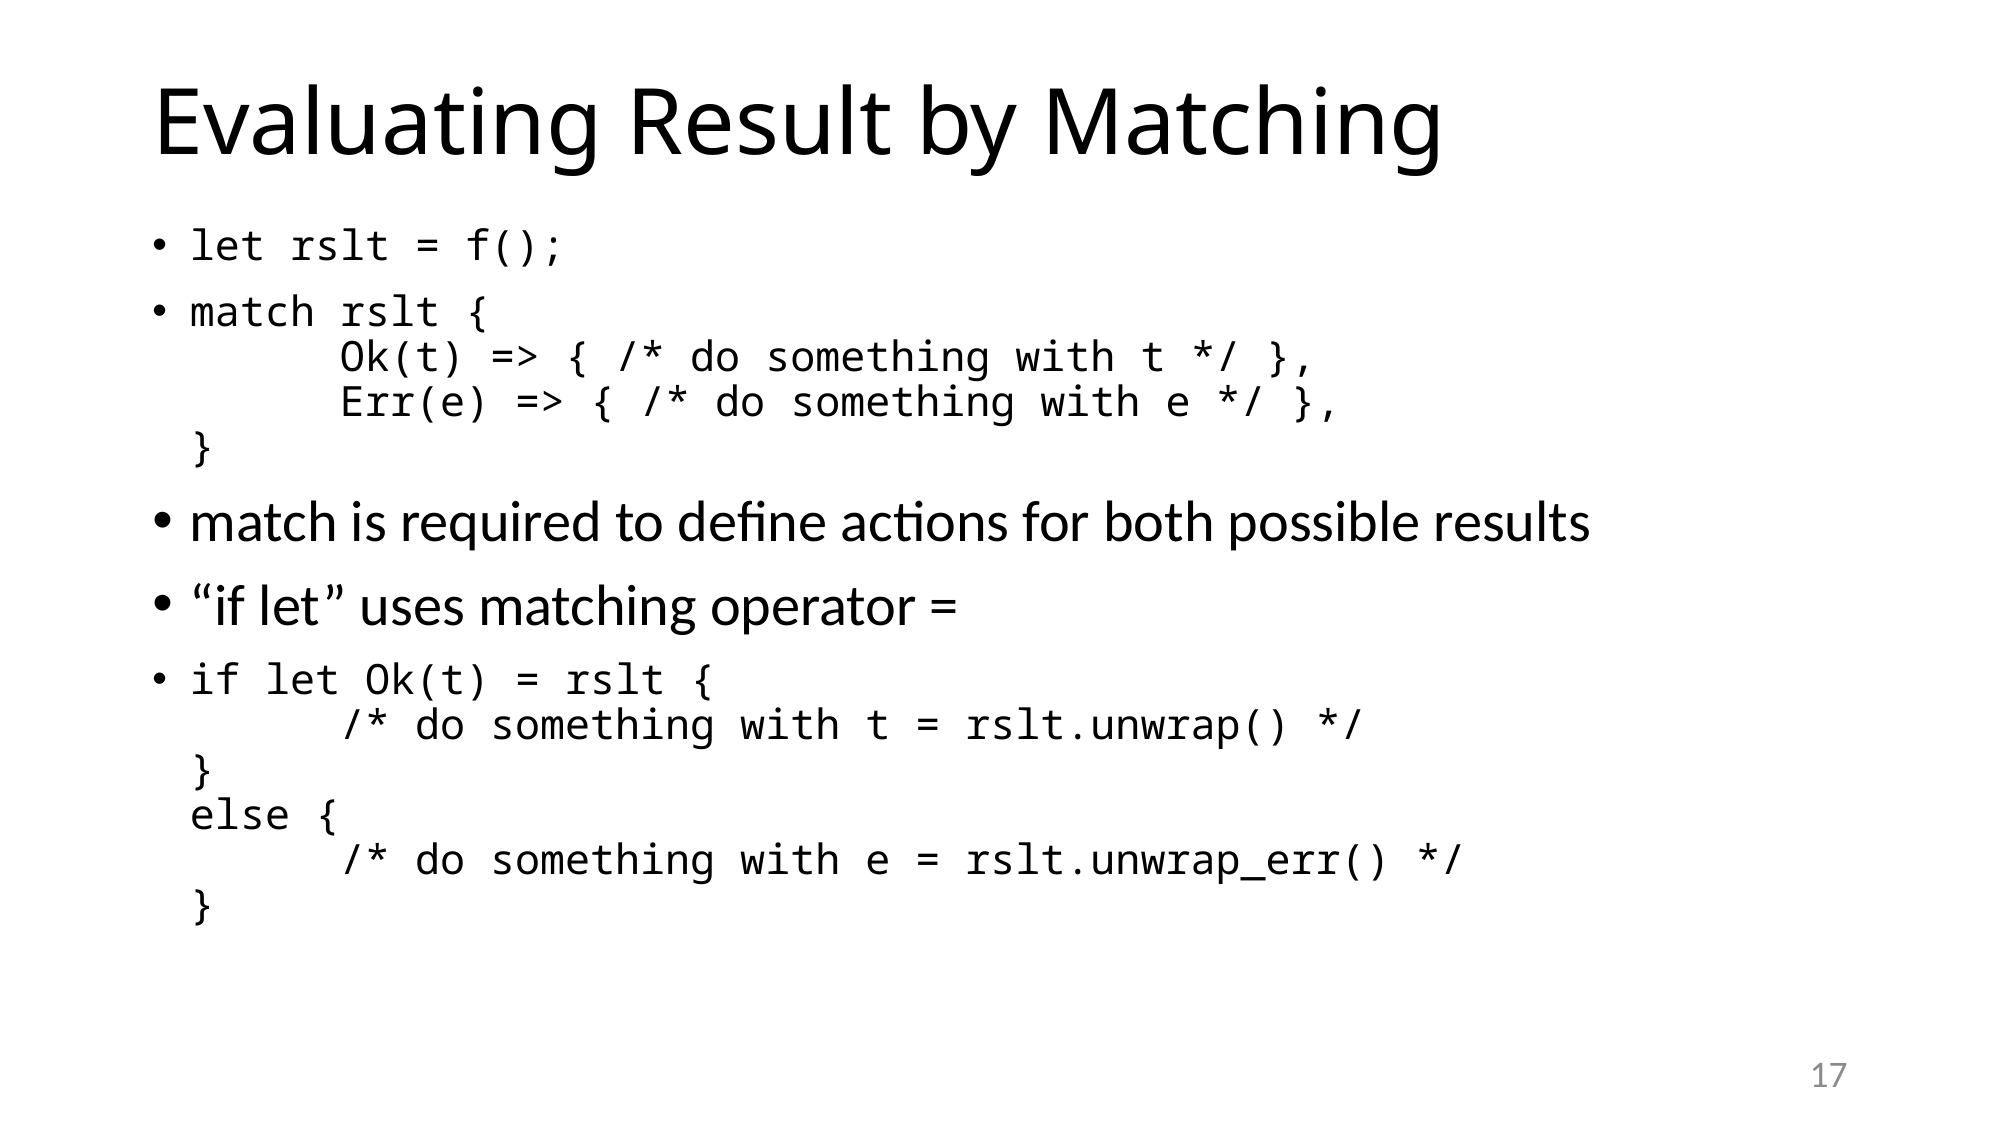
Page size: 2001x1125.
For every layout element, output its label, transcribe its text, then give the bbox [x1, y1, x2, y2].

title Evaluating Result by Matching [137, 59, 1863, 190]
slide_number 17 [1412, 1042, 1863, 1103]
list let rslt = f(); match rslt { Ok(t) => { /* do something with t */ }, Err(e) => { /* do something with e */ }, } match is required to define actions for both possible results “if let” uses matching operator = if let Ok(t) = rslt { /* do something with t = rslt.unwrap() */ } else { /* do something with e = rslt.unwrap_err() */ } [137, 216, 1863, 1014]
